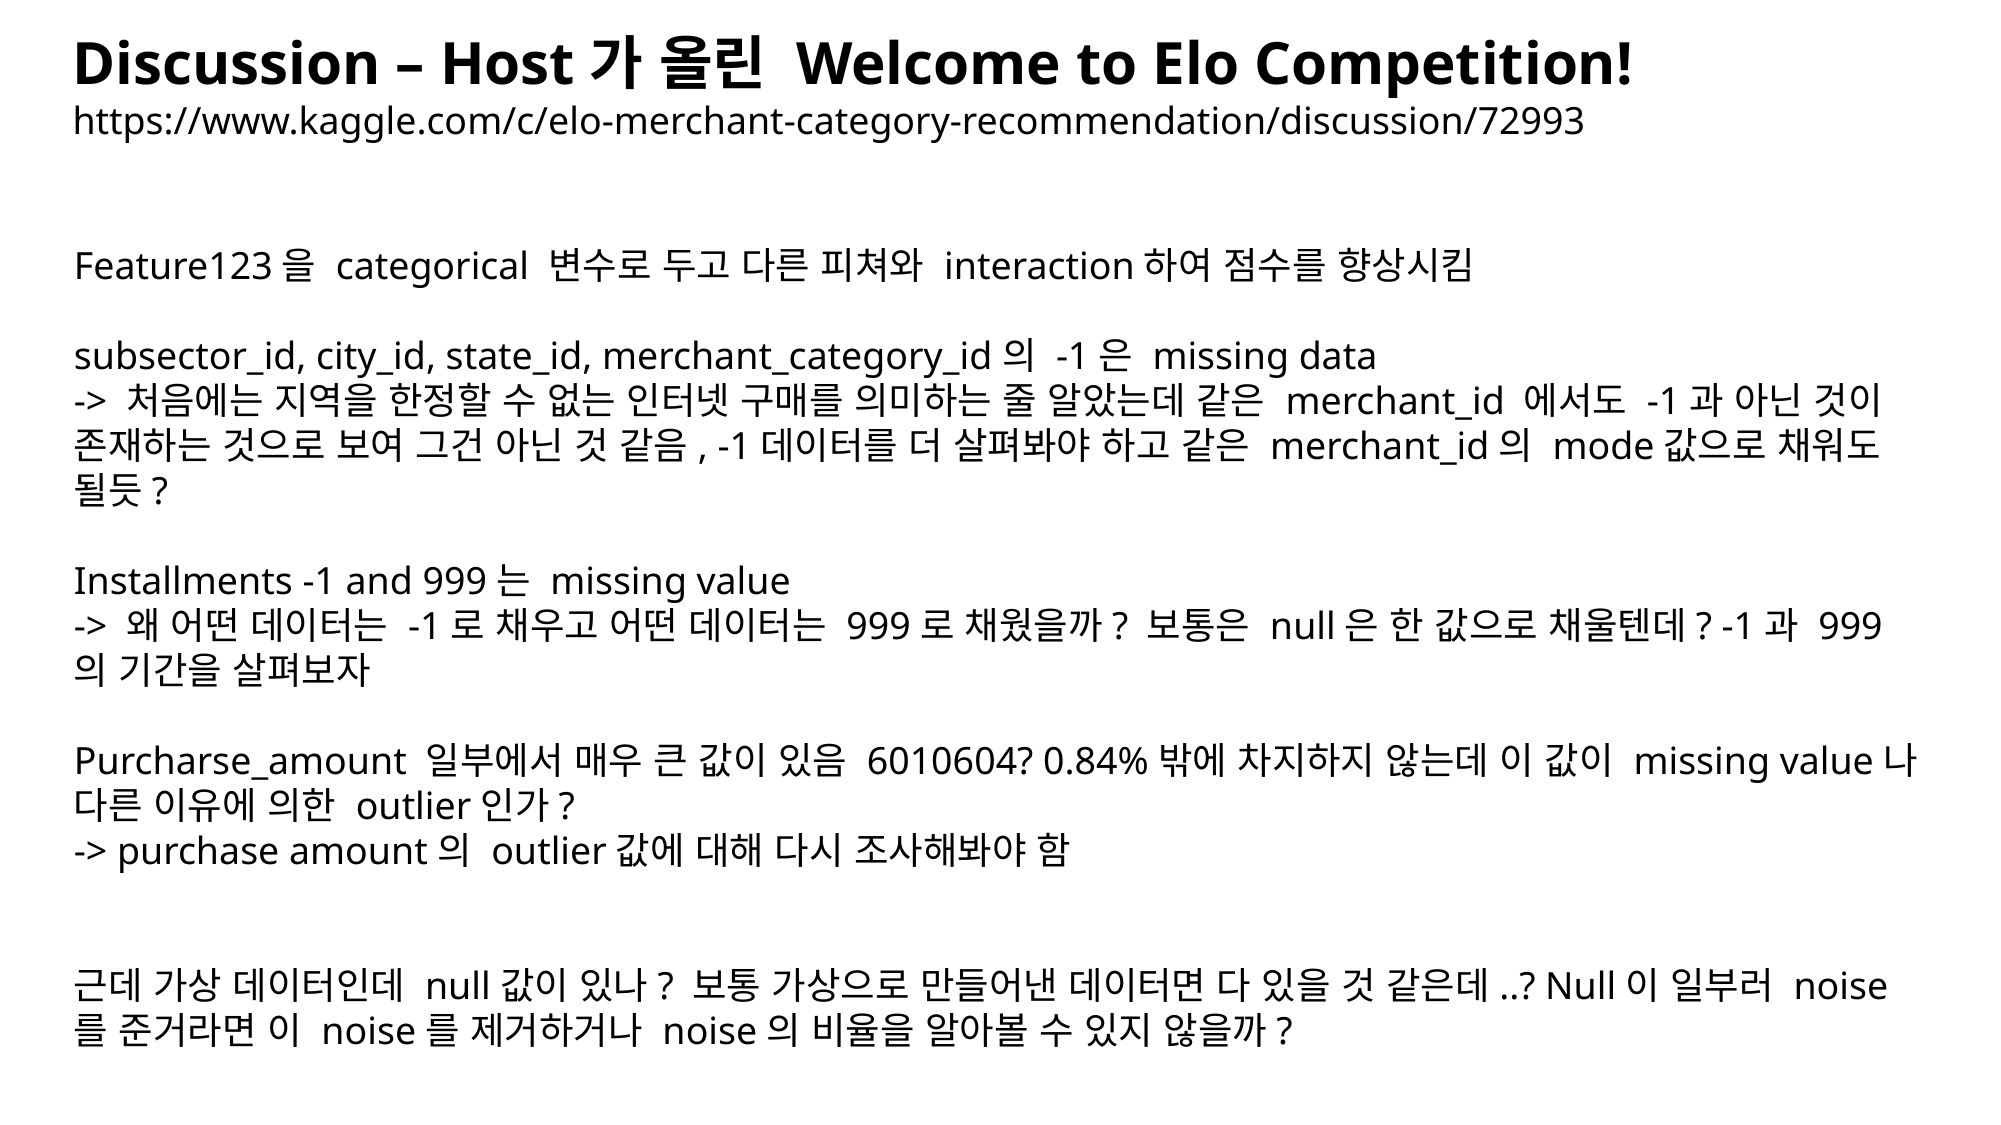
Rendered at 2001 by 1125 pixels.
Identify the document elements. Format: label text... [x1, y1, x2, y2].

text_box Feature123을 categorical 변수로 두고 다른 피쳐와 interaction하여 점수를 향상시킴 subsector_id, city_id, state_id, merchant_category_id의 -1은 missing data -> 처음에는 지역을 한정할 수 없는 인터넷 구매를 의미하는 줄 알았는데 같은 merchant_id 에서도 -1과 아닌 것이 존재하는 것으로 보여 그건 아닌 것 같음, -1데이터를 더 살펴봐야 하고 같은 merchant_id의 mode값으로 채워도 될듯? Installments -1 and 999는 missing value -> 왜 어떤 데이터는 -1로 채우고 어떤 데이터는 999로 채웠을까? 보통은 null은 한 값으로 채울텐데? -1과 999의 기간을 살펴보자 Purcharse_amount 일부에서 매우 큰 값이 있음 6010604? 0.84%밖에 차지하지 않는데 이 값이 missing value나 다른 이유에 의한 outlier인가? -> purchase amount의 outlier값에 대해 다시 조사해봐야 함 근데 가상 데이터인데 null값이 있나? 보통 가상으로 만들어낸 데이터면 다 있을 것 같은데..? Null이 일부러 noise를 준거라면 이 noise를 제거하거나 noise의 비율을 알아볼 수 있지 않을까? [59, 234, 1936, 1060]
text_box Discussion – Host가 올린 Welcome to Elo Competition! https://www.kaggle.com/c/elo-merchant-category-recommendation/discussion/72993 [57, 19, 1953, 149]
